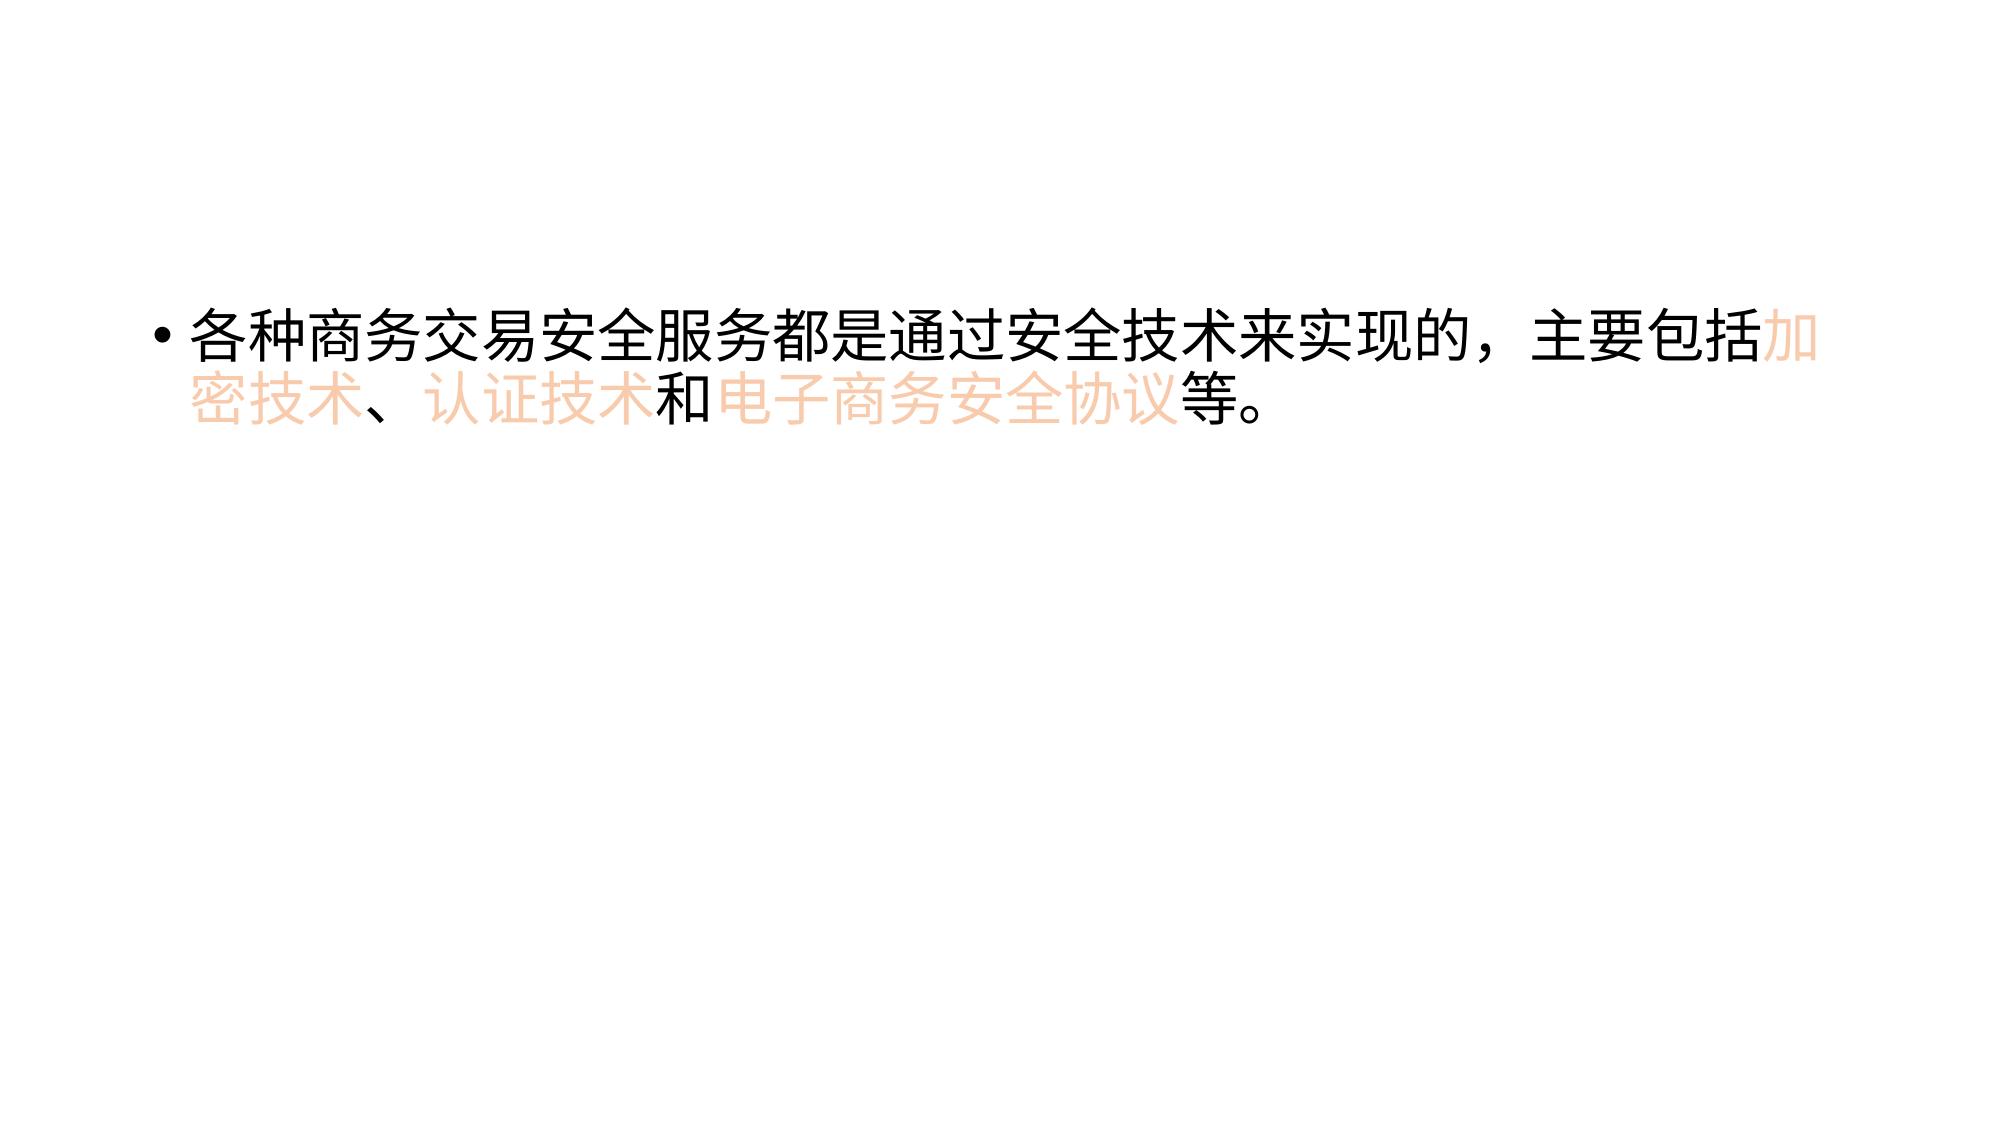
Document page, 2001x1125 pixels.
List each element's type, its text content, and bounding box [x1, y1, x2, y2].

list 各种商务交易安全服务都是通过安全技术来实现的，主要包括加密技术、认证技术和电子商务安全协议等。 [137, 299, 1863, 1014]
